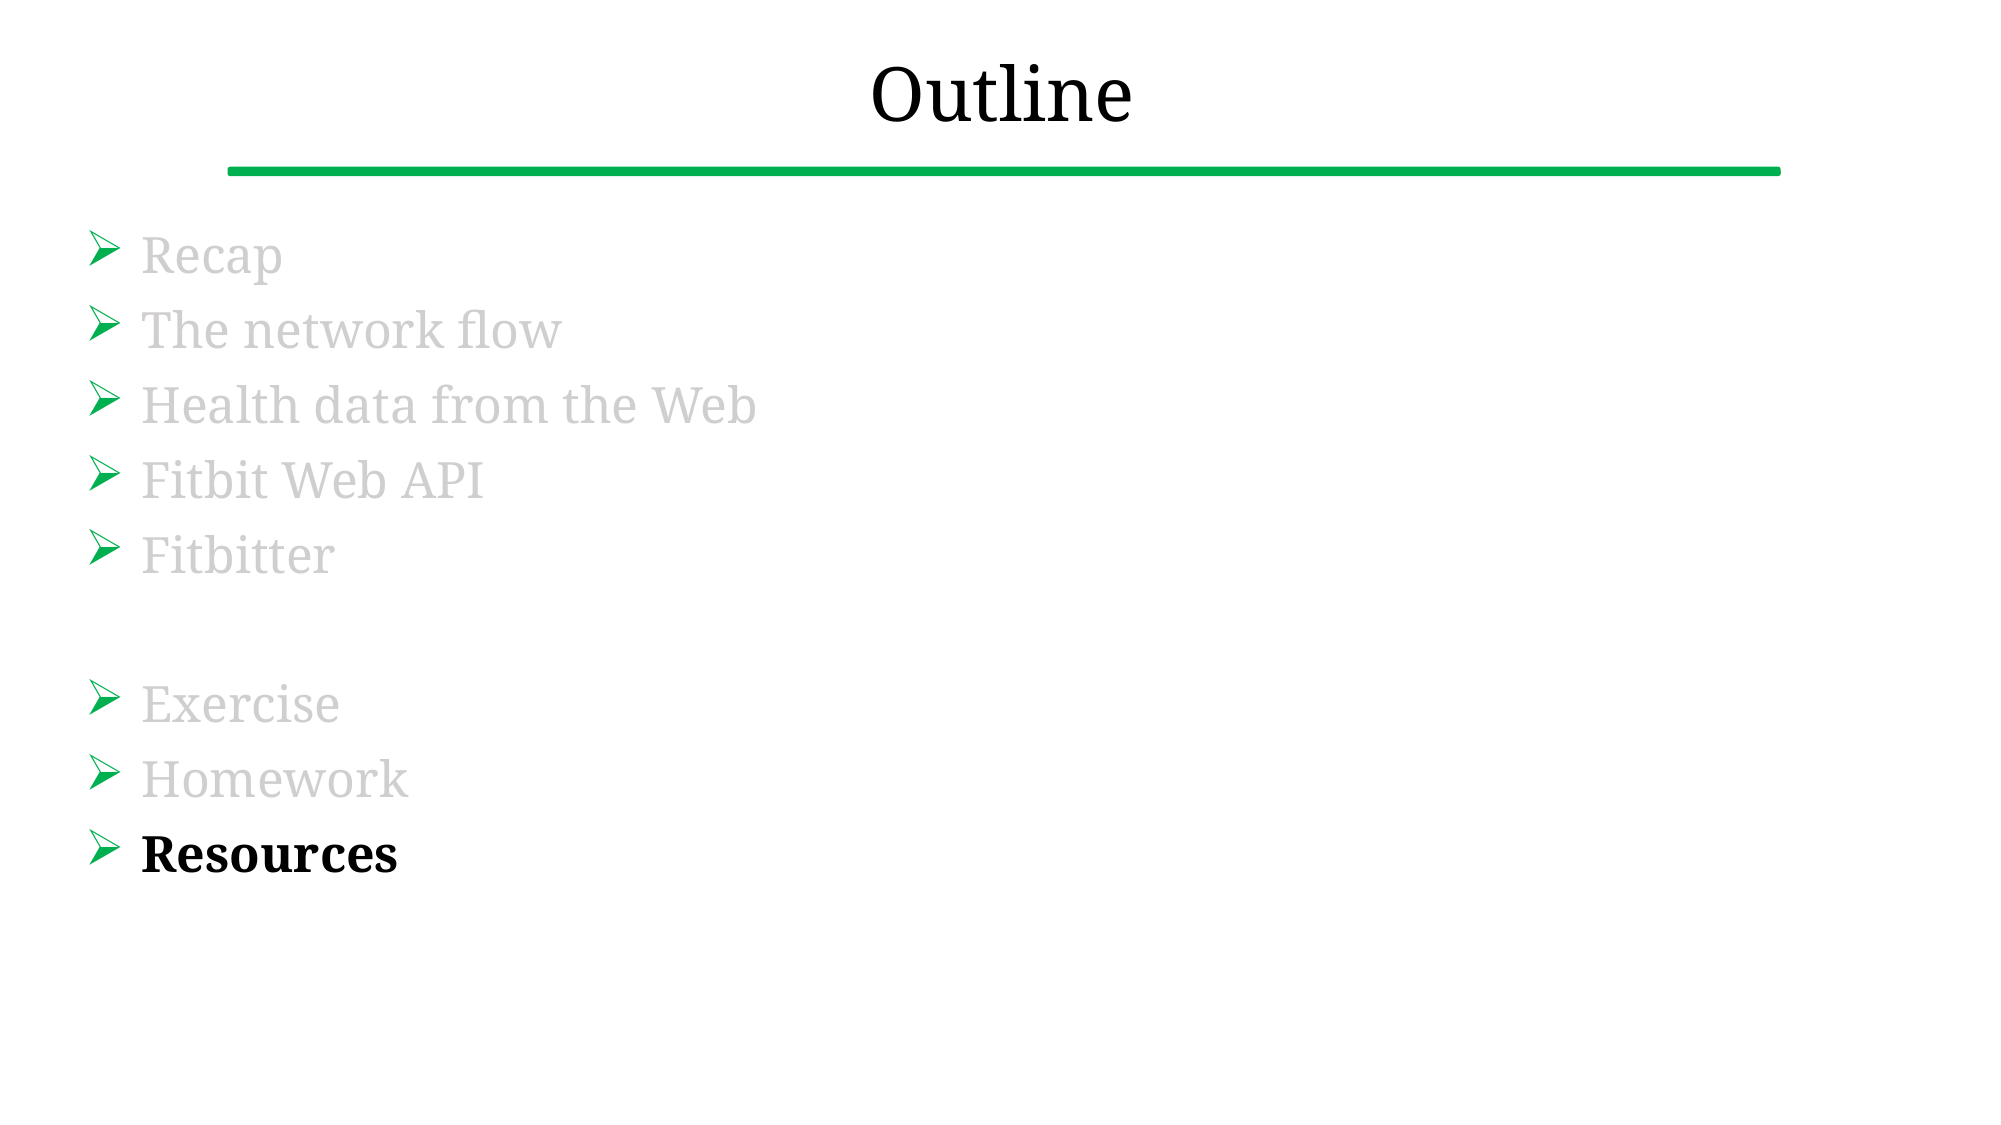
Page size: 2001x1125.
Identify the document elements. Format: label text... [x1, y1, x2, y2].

title Outline [70, 26, 1936, 168]
list Recap The network flow Health data from the Web Fitbit Web API Fitbitter Exercise Homework Resources [70, 223, 1910, 1099]
